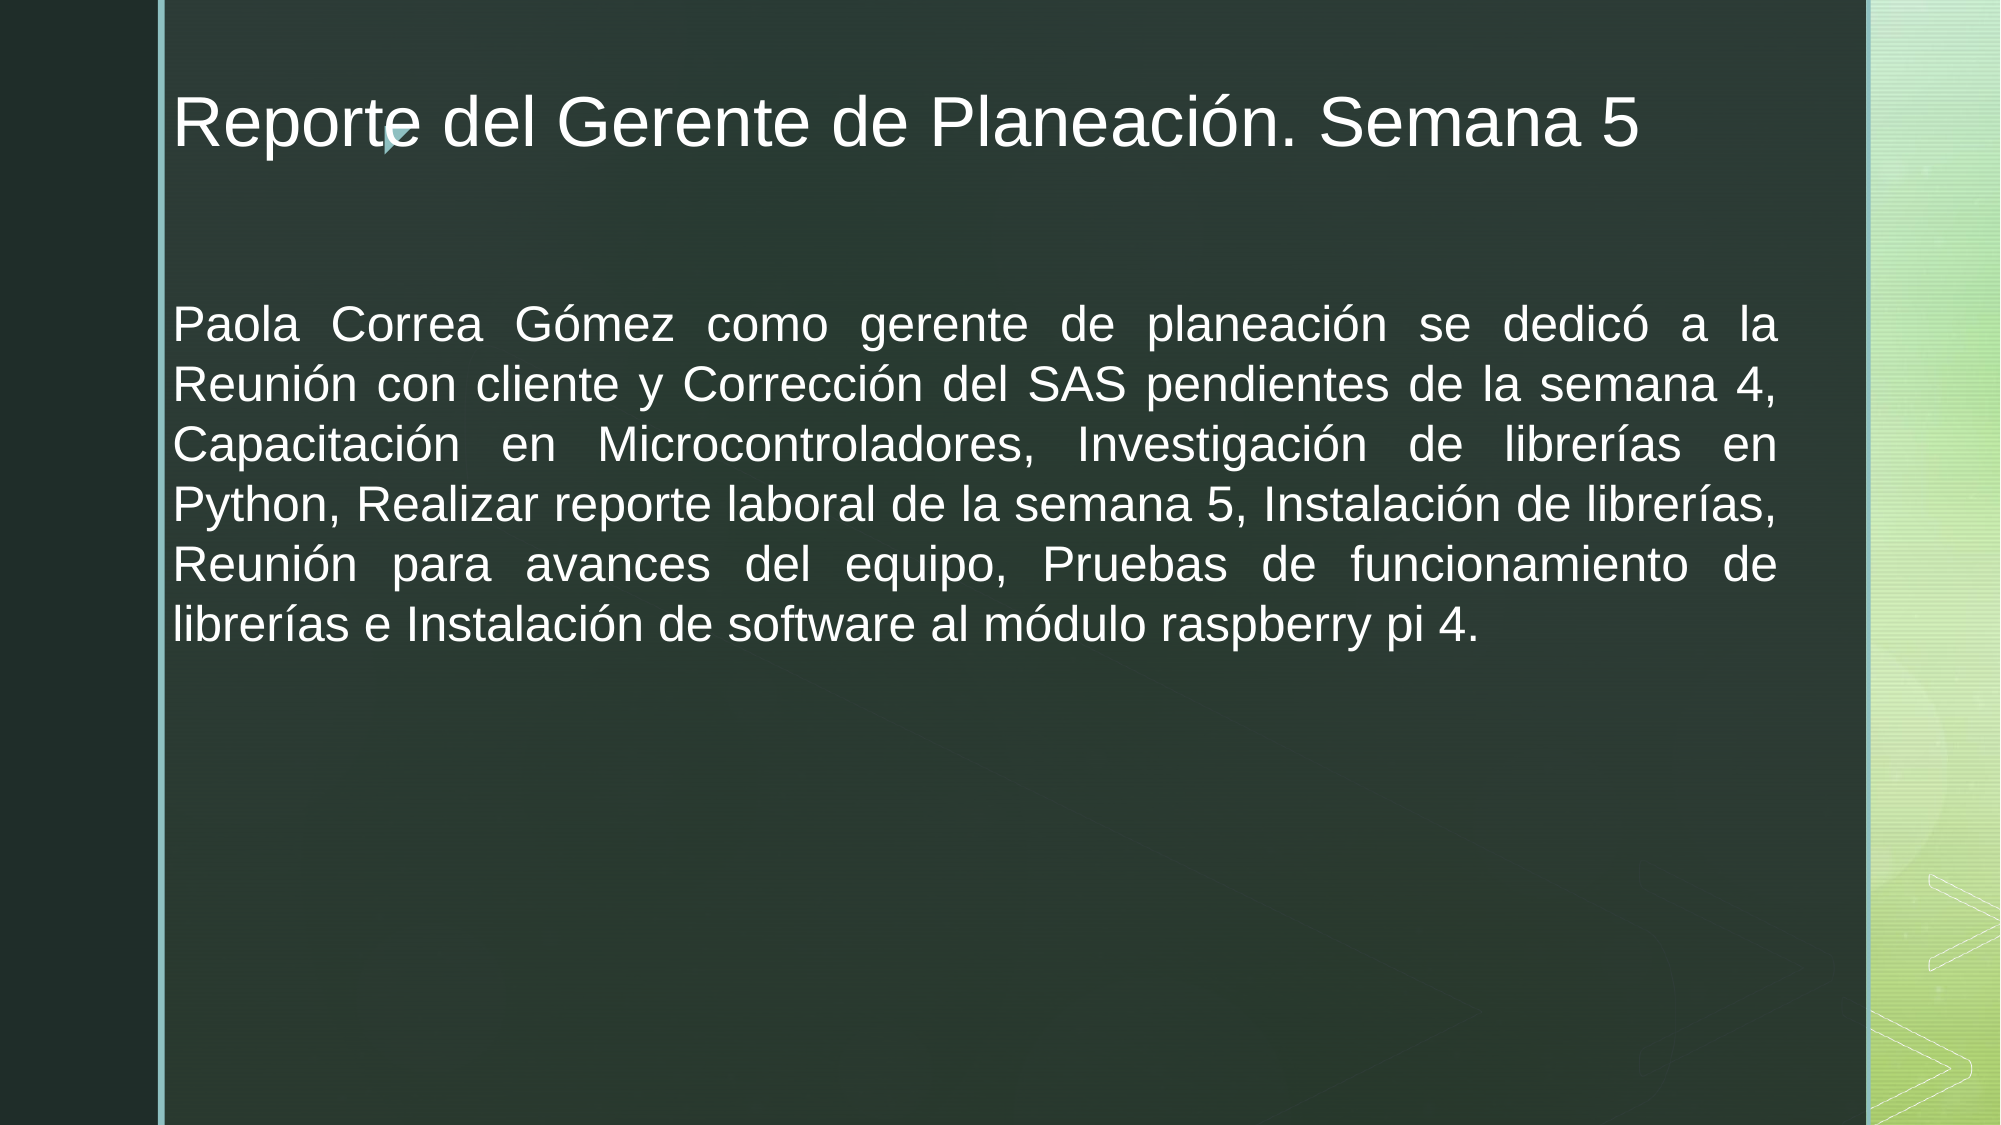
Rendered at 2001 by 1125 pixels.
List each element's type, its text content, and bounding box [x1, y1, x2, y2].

text_box Paola Correa Gómez como gerente de planeación se dedicó a la Reunión con cliente y Corrección del SAS pendientes de la semana 4, Capacitación en Microcontroladores, Investigación de librerías en Python, Realizar reporte laboral de la semana 5, Instalación de librerías, Reunión para avances del equipo, Pruebas de funcionamiento de librerías e Instalación de software al módulo raspberry pi 4. [157, 283, 1794, 659]
title Reporte del Gerente de Planeación. Semana 5 [157, 78, 1685, 255]
picture [1871, 0, 2001, 1125]
